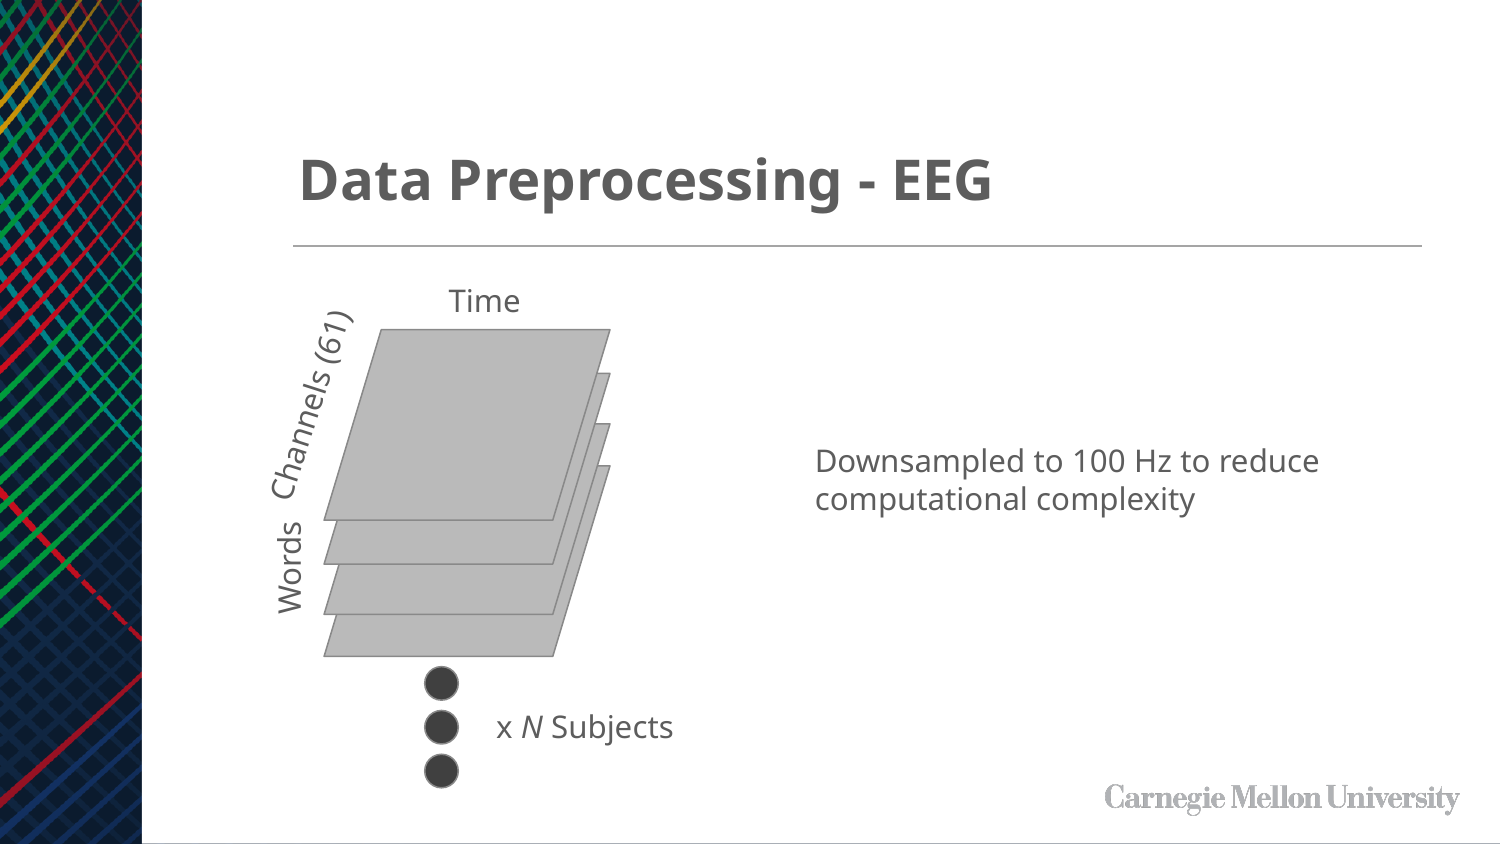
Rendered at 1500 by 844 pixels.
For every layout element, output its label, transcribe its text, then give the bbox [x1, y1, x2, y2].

text_box Time [433, 266, 568, 327]
text_box Downsampled to 100 Hz to reduce computational complexity [799, 426, 1401, 560]
picture [1105, 784, 1460, 816]
picture [0, 0, 141, 844]
text_box Channels (61) [241, 261, 386, 508]
text_box [424, 710, 459, 744]
text_box Words [254, 478, 318, 630]
text_box x N Subjects [481, 692, 710, 762]
list Data Preprocessing - EEG [293, 142, 1018, 222]
text_box [424, 666, 459, 701]
text_box [424, 754, 459, 788]
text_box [323, 329, 611, 657]
